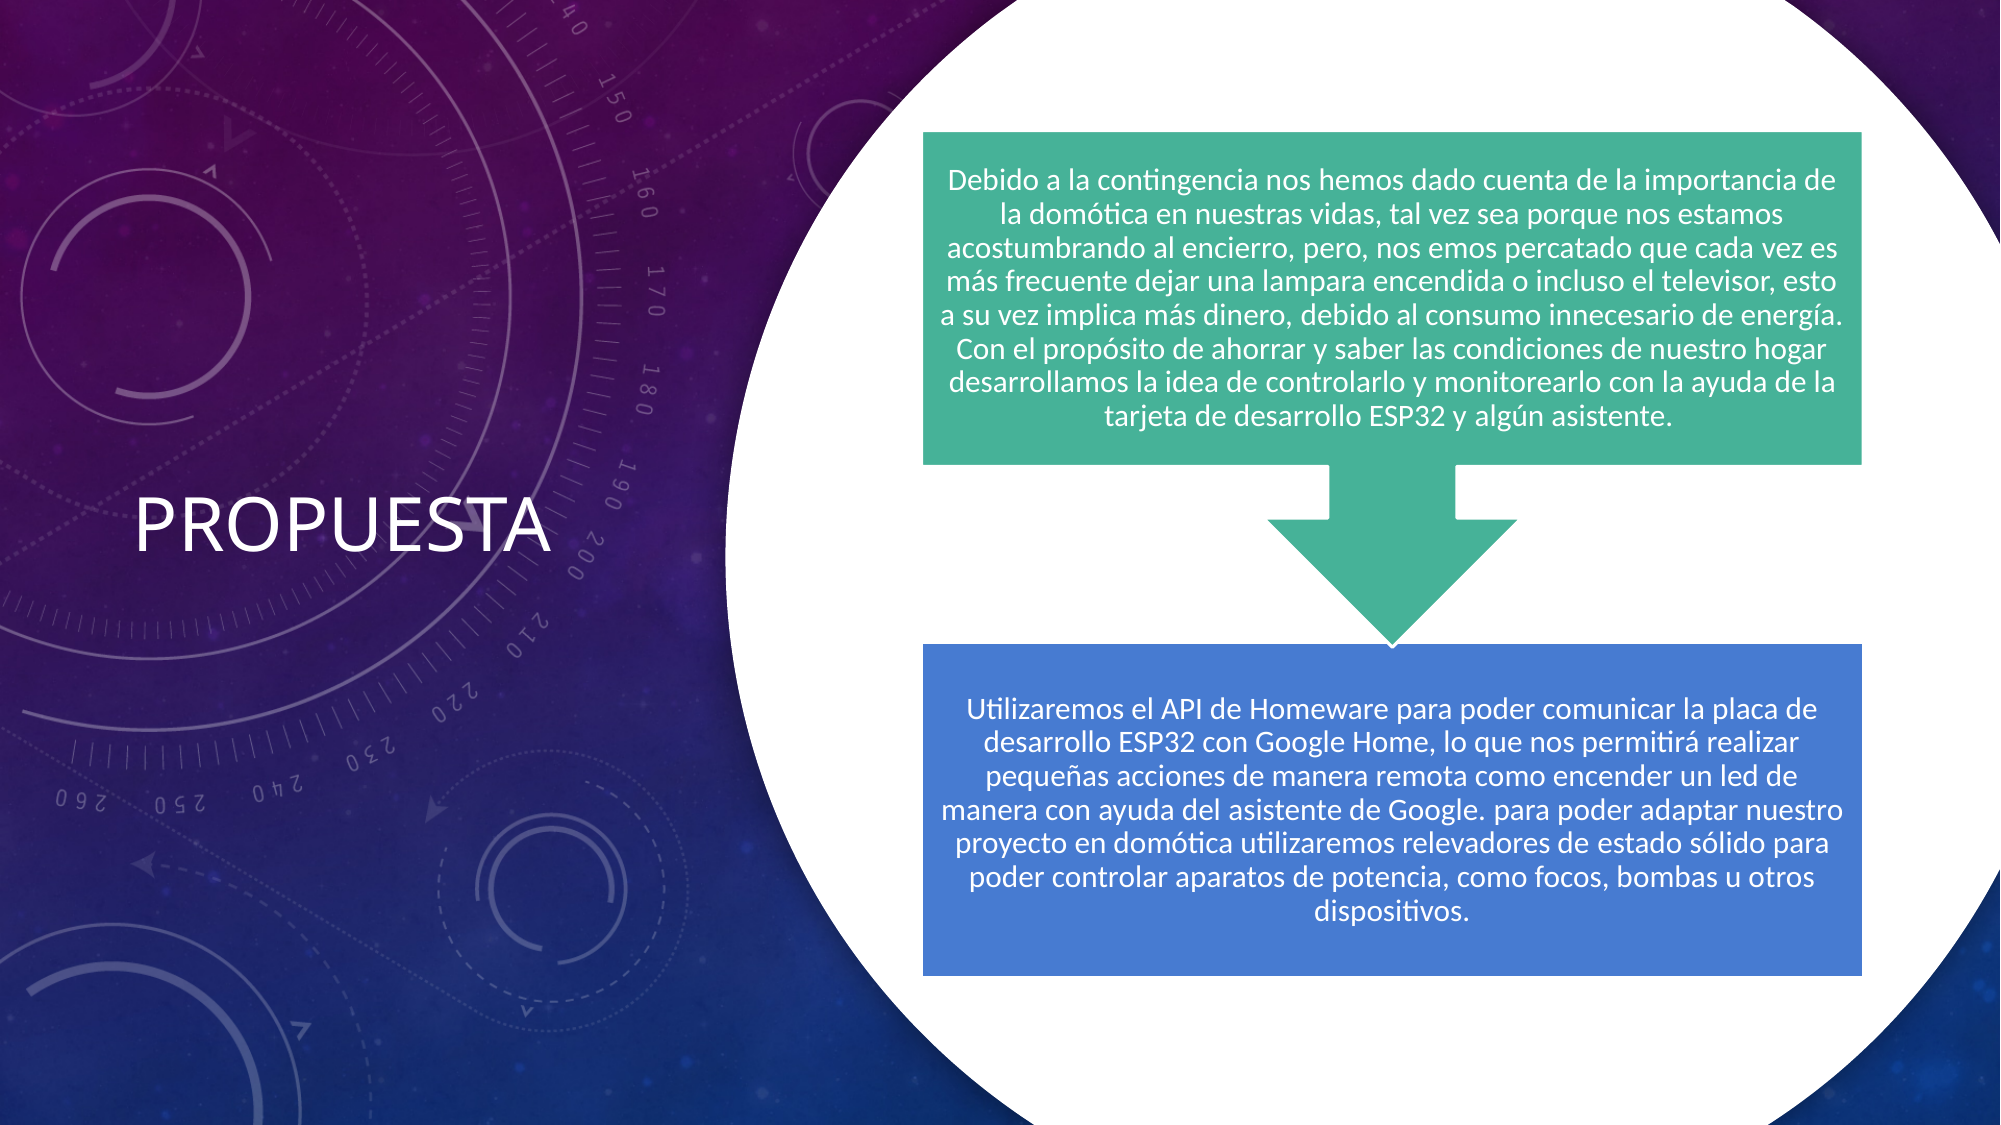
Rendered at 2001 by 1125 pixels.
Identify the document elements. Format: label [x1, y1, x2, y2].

picture [0, 0, 2000, 1125]
list [921, 129, 1864, 979]
